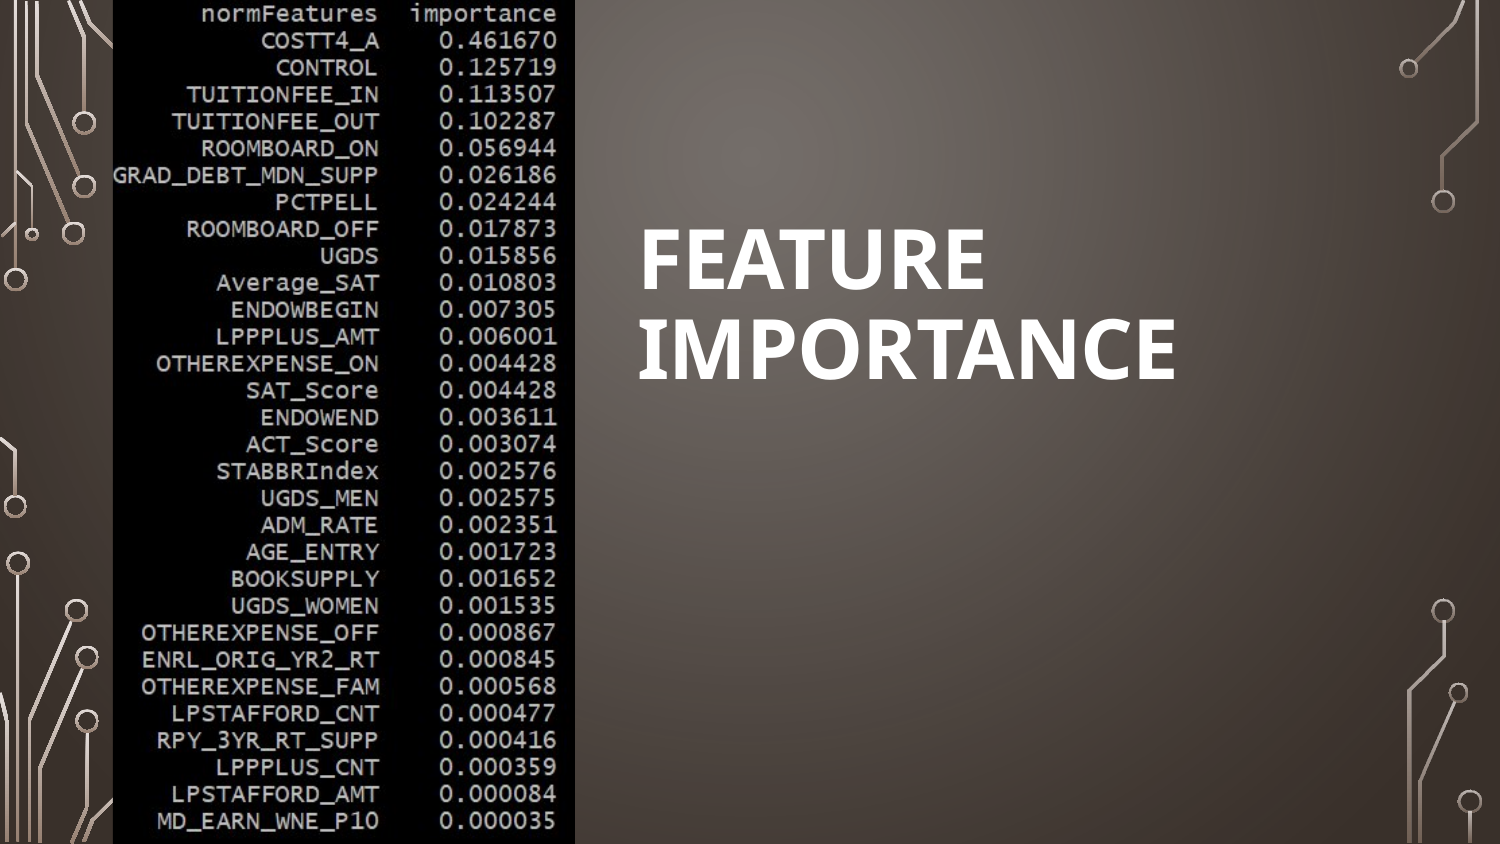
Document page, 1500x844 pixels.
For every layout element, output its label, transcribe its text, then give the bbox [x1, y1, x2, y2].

picture [112, 0, 623, 844]
title Feature Importance [623, 0, 1452, 405]
